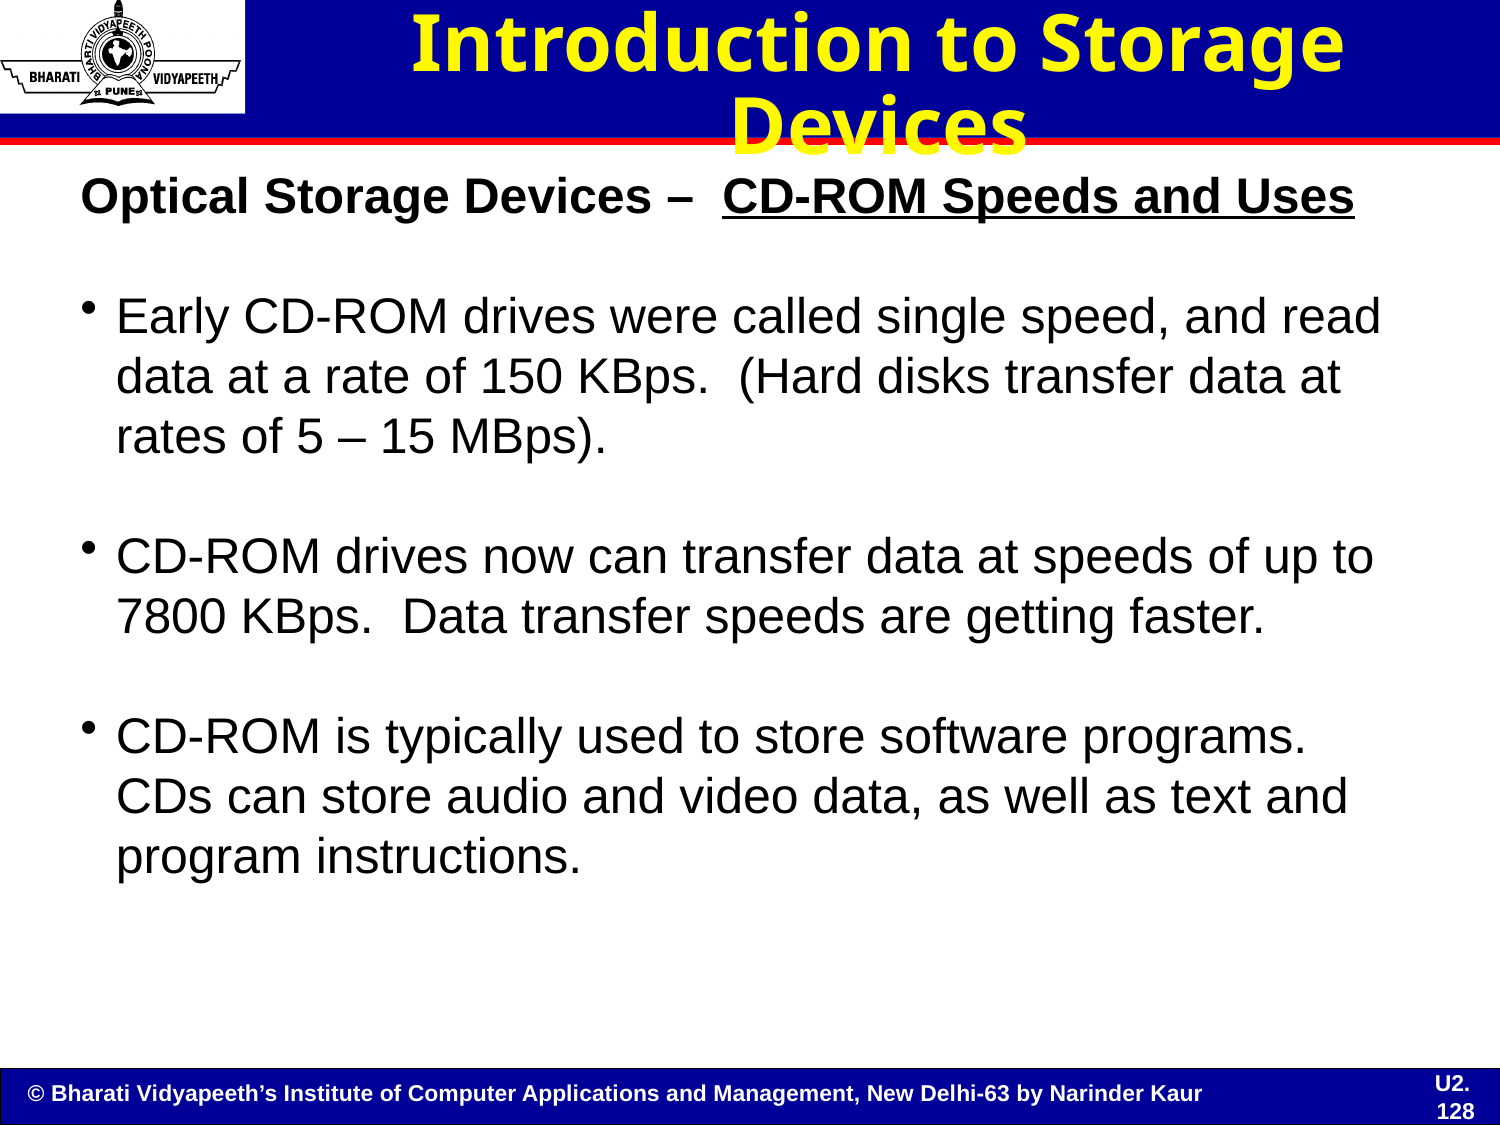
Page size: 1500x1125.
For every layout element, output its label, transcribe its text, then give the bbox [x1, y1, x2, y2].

picture [0, 0, 241, 106]
text_box Optical Storage Devices – CD-ROM Speeds and Uses Early CD-ROM drives were called single speed, and read data at a rate of 150 KBps. (Hard disks transfer data at rates of 5 – 15 MBps). CD-ROM drives now can transfer data at speeds of up to 7800 KBps. Data transfer speeds are getting faster. CD-ROM is typically used to store software programs. CDs can store audio and video data, as well as text and program instructions. [65, 156, 1432, 891]
title Introduction to Storage Devices [270, 0, 1488, 197]
